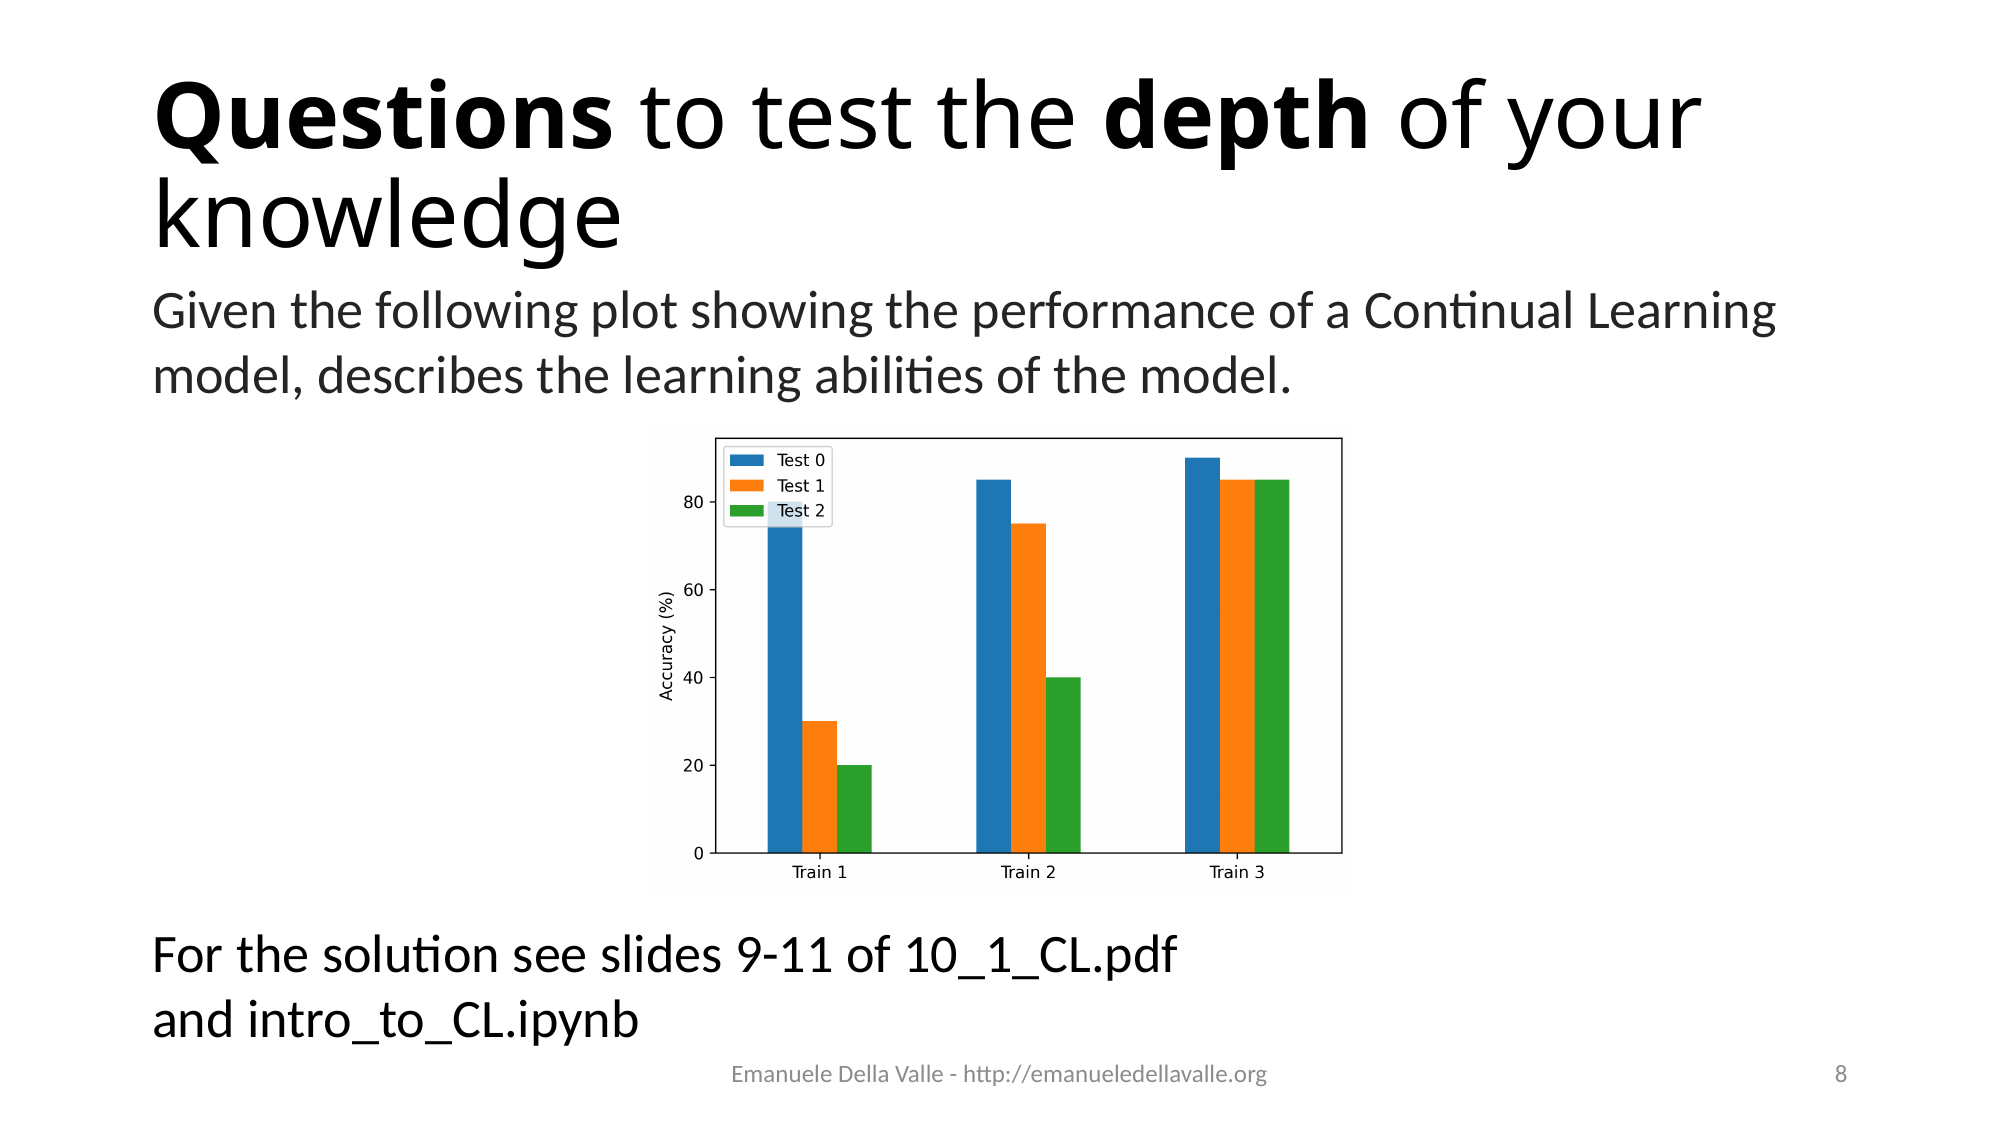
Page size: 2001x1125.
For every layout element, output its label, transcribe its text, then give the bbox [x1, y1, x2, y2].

text_box For the solution see slides 9-11 of 10_1_CL.pdf and intro_to_CL.ipynb [137, 910, 1275, 1056]
footer Emanuele Della Valle - http://emanueledellavalle.org [662, 1042, 1338, 1103]
picture [646, 426, 1353, 893]
slide_number 8 [1412, 1042, 1863, 1103]
text_box Given the following plot showing the performance of a Continual Learning model, describes the learning abilities of the model. [137, 267, 1863, 413]
title Questions to test the depth of your knowledge [137, 59, 1959, 278]
